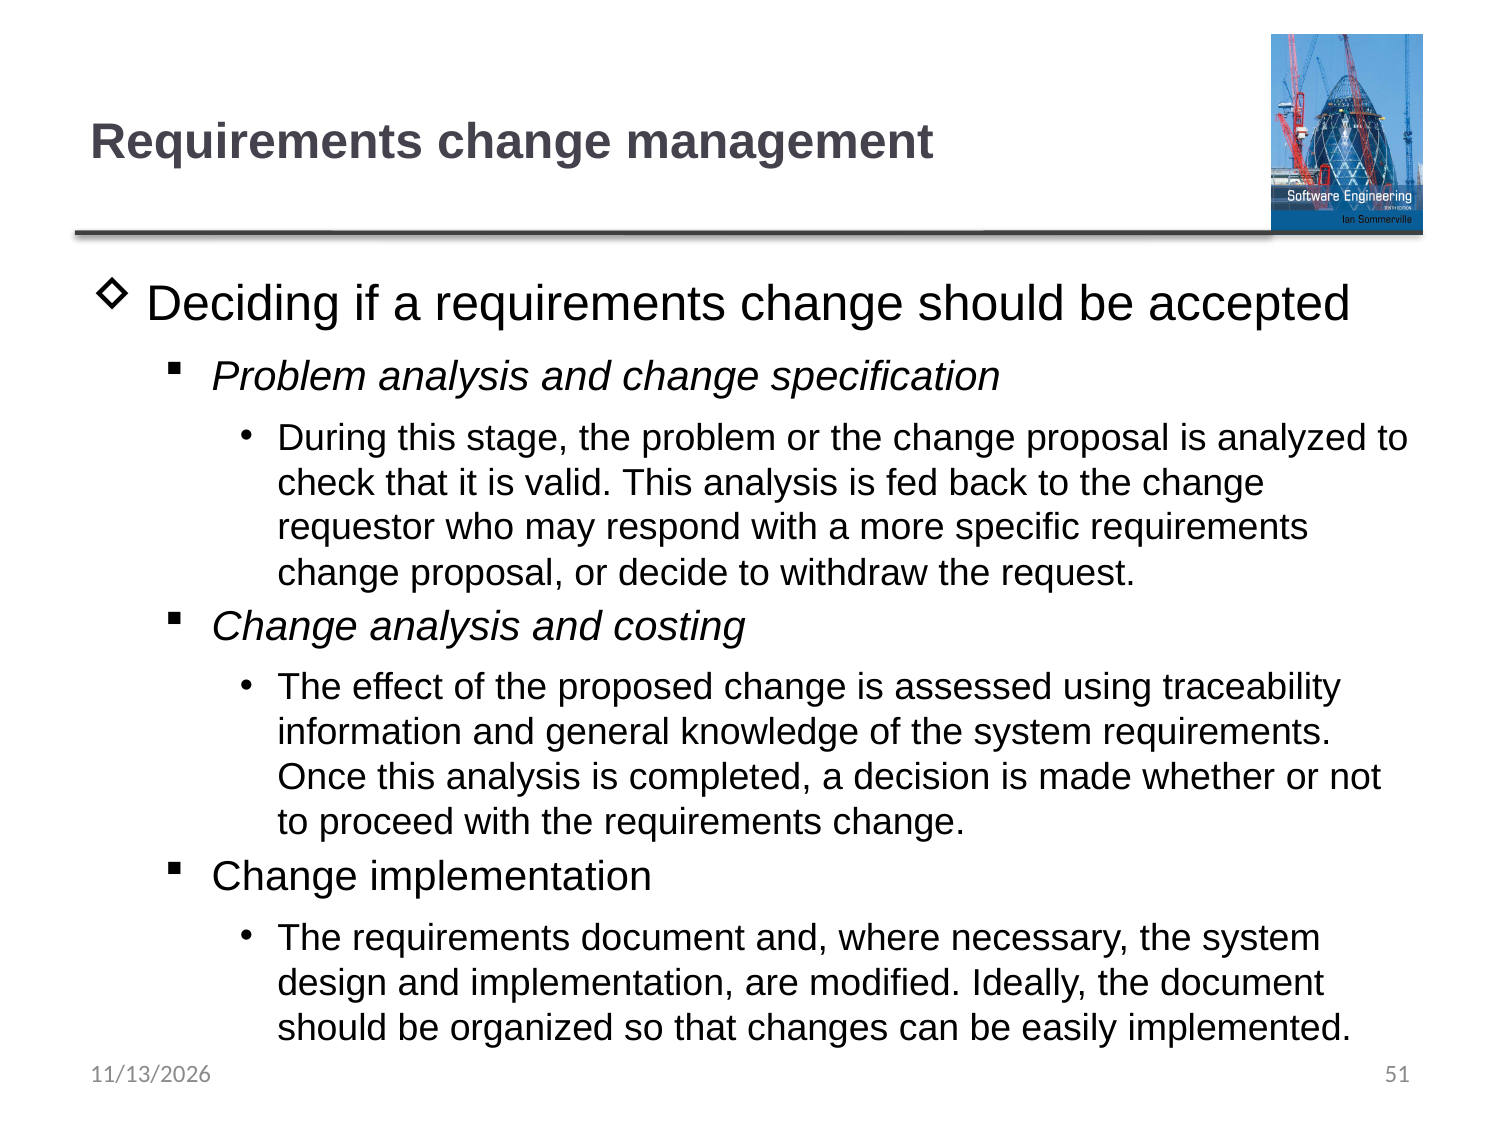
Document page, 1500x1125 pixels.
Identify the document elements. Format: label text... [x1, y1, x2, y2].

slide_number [75, 1042, 425, 1103]
slide_number 51 [1074, 1042, 1425, 1103]
list Deciding if a requirements change should be accepted Problem analysis and change specification During this stage, the problem or the change proposal is analyzed to check that it is valid. This analysis is fed back to the change requestor who may respond with a more specific requirements change proposal, or decide to withdraw the request. Change analysis and costing The effect of the proposed change is assessed using traceability information and general knowledge of the system requirements. Once this analysis is completed, a decision is made whether or not to proceed with the requirements change. Change implementation The requirements document and, where necessary, the system design and implementation, are modified. Ideally, the document should be organized so that changes can be easily implemented. [75, 262, 1425, 1005]
picture [1271, 34, 1423, 230]
title Requirements change management [74, 44, 1272, 233]
